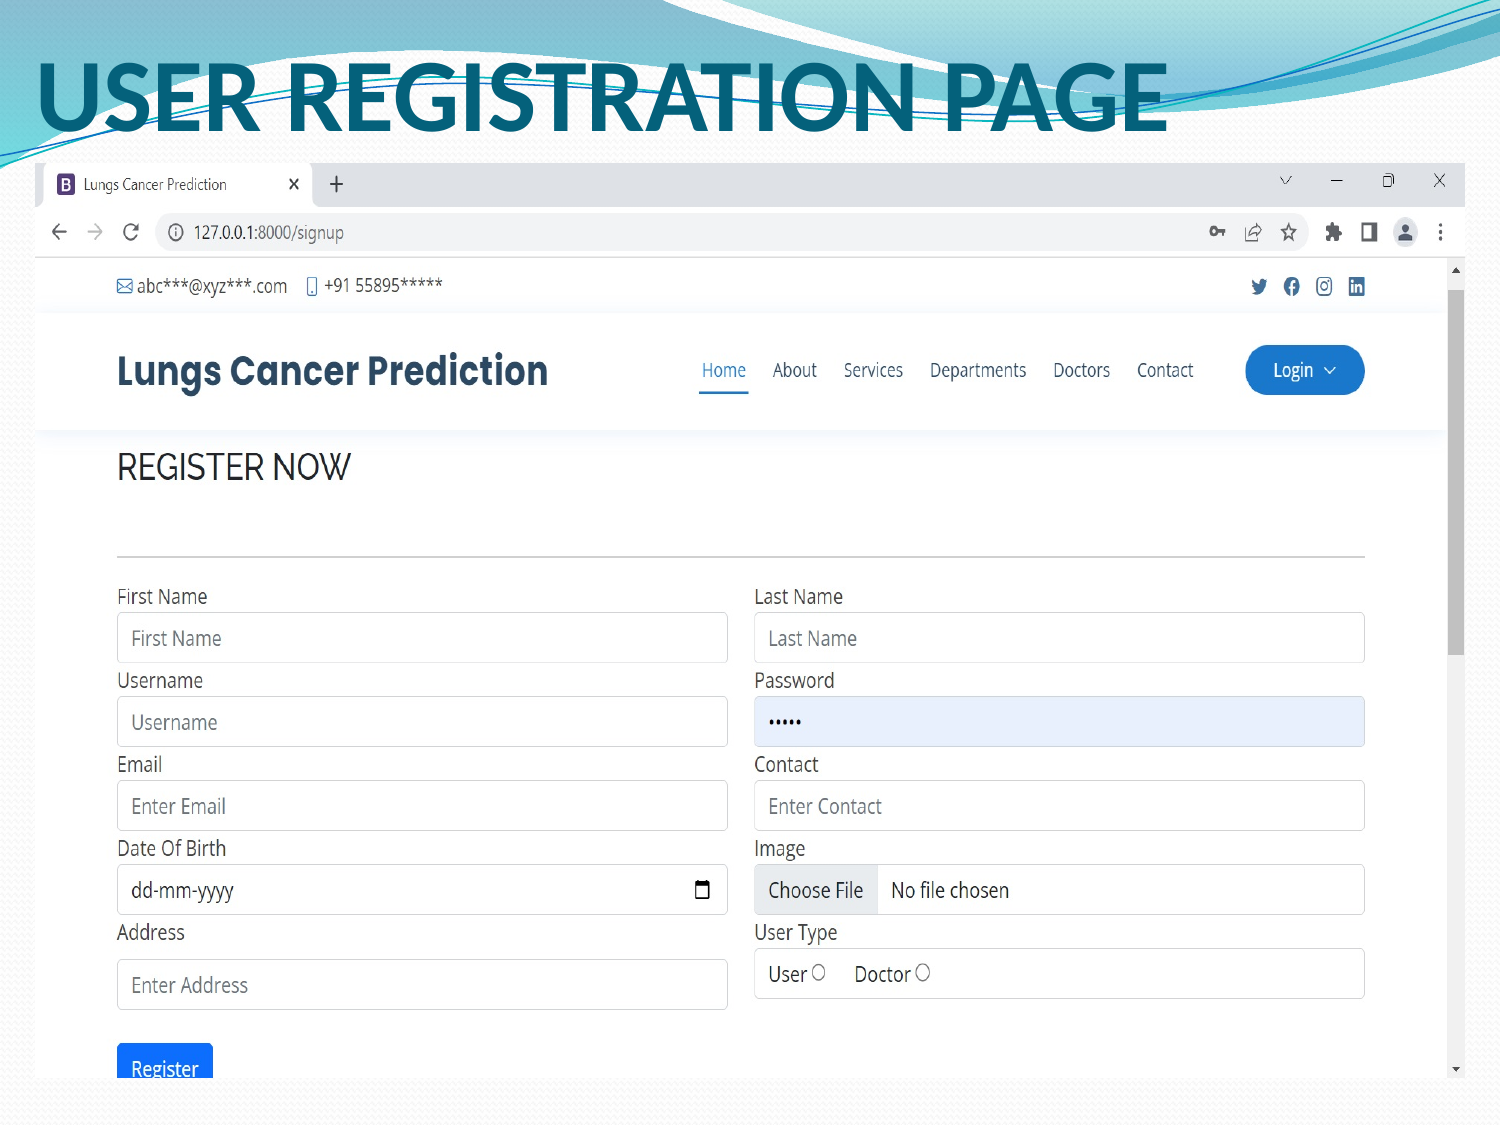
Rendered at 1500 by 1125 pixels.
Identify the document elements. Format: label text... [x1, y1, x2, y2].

picture [34, 163, 1466, 1079]
title USER REGISTRATION PAGE [34, 58, 1426, 153]
